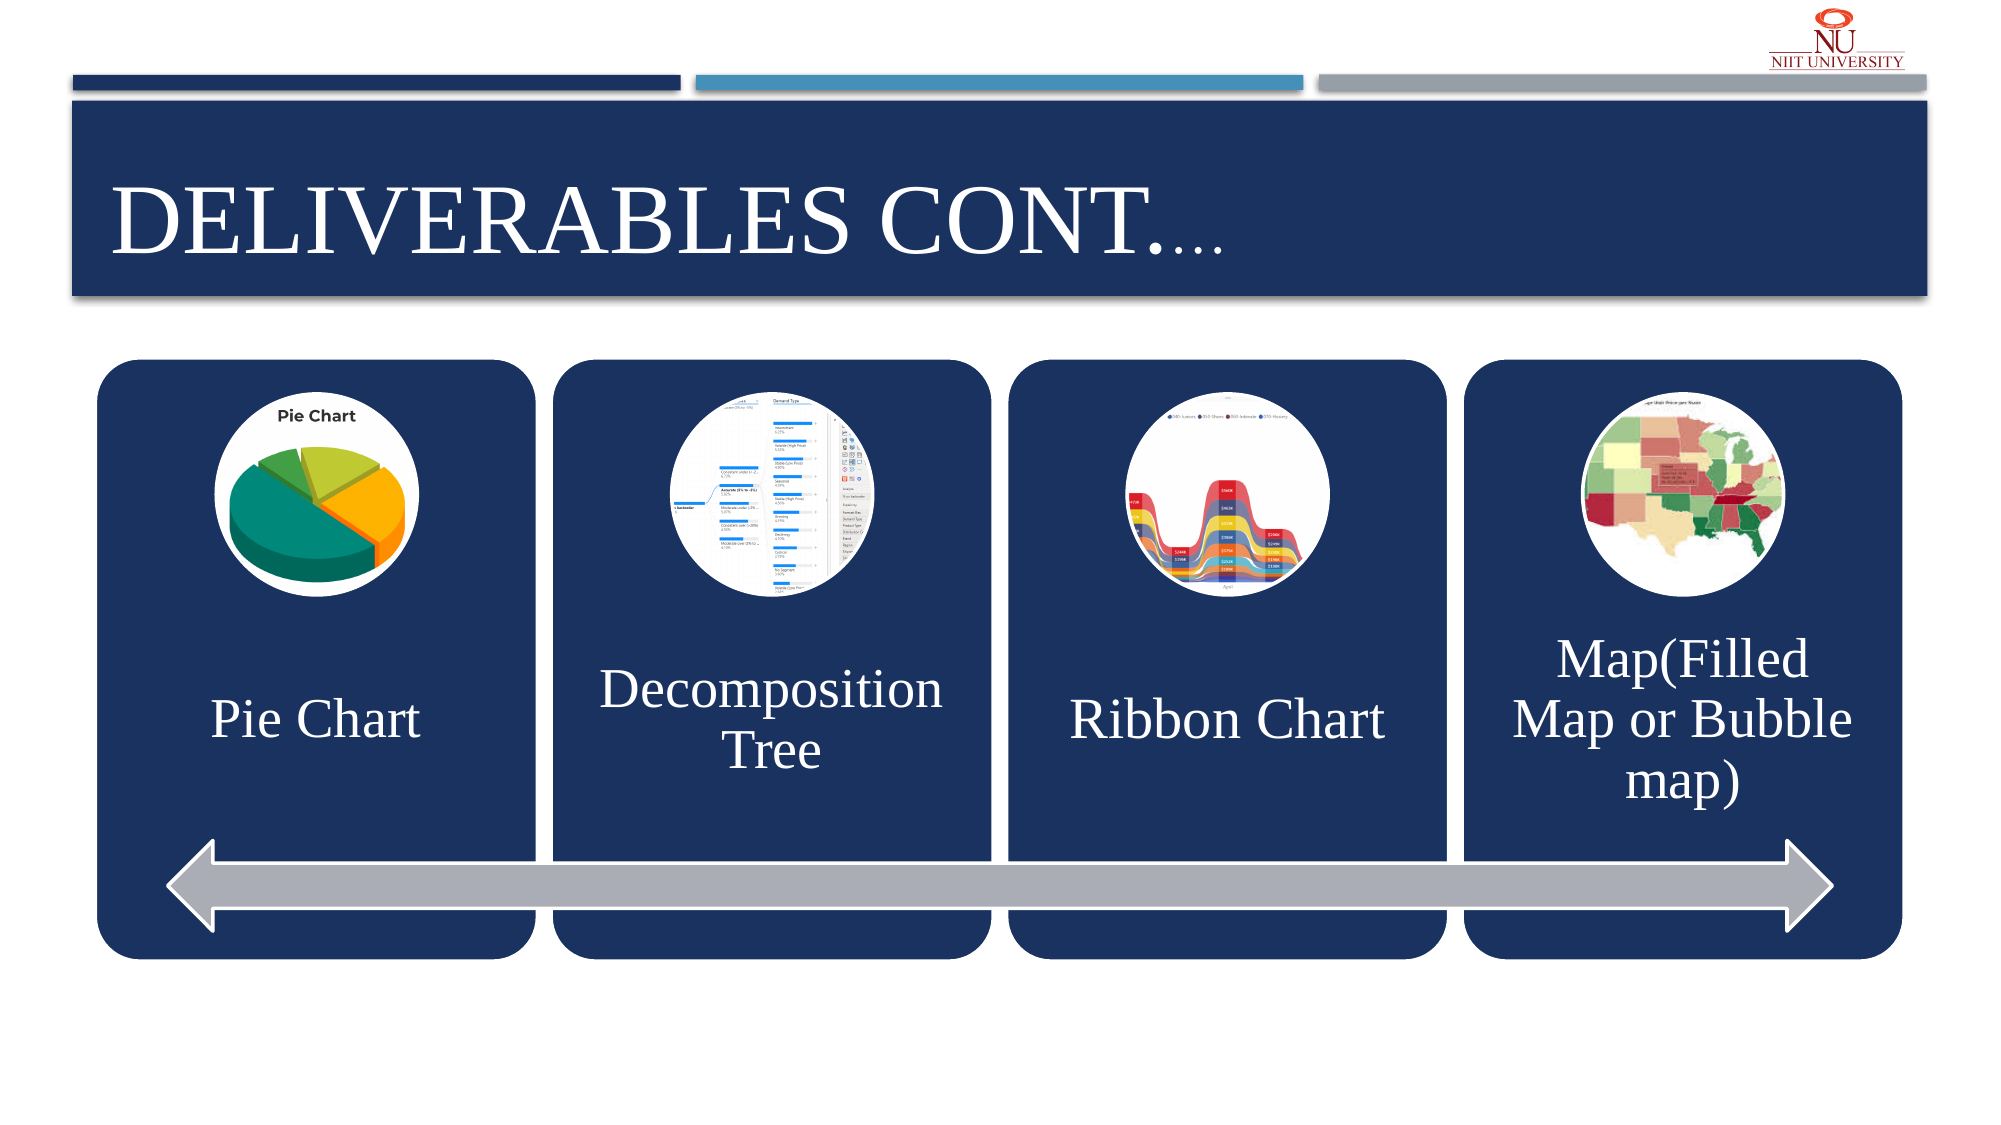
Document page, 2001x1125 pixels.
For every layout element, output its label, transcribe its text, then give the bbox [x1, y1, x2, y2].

picture [1769, 0, 1906, 94]
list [94, 357, 1906, 962]
title Deliverables Cont.… [95, 115, 1905, 282]
